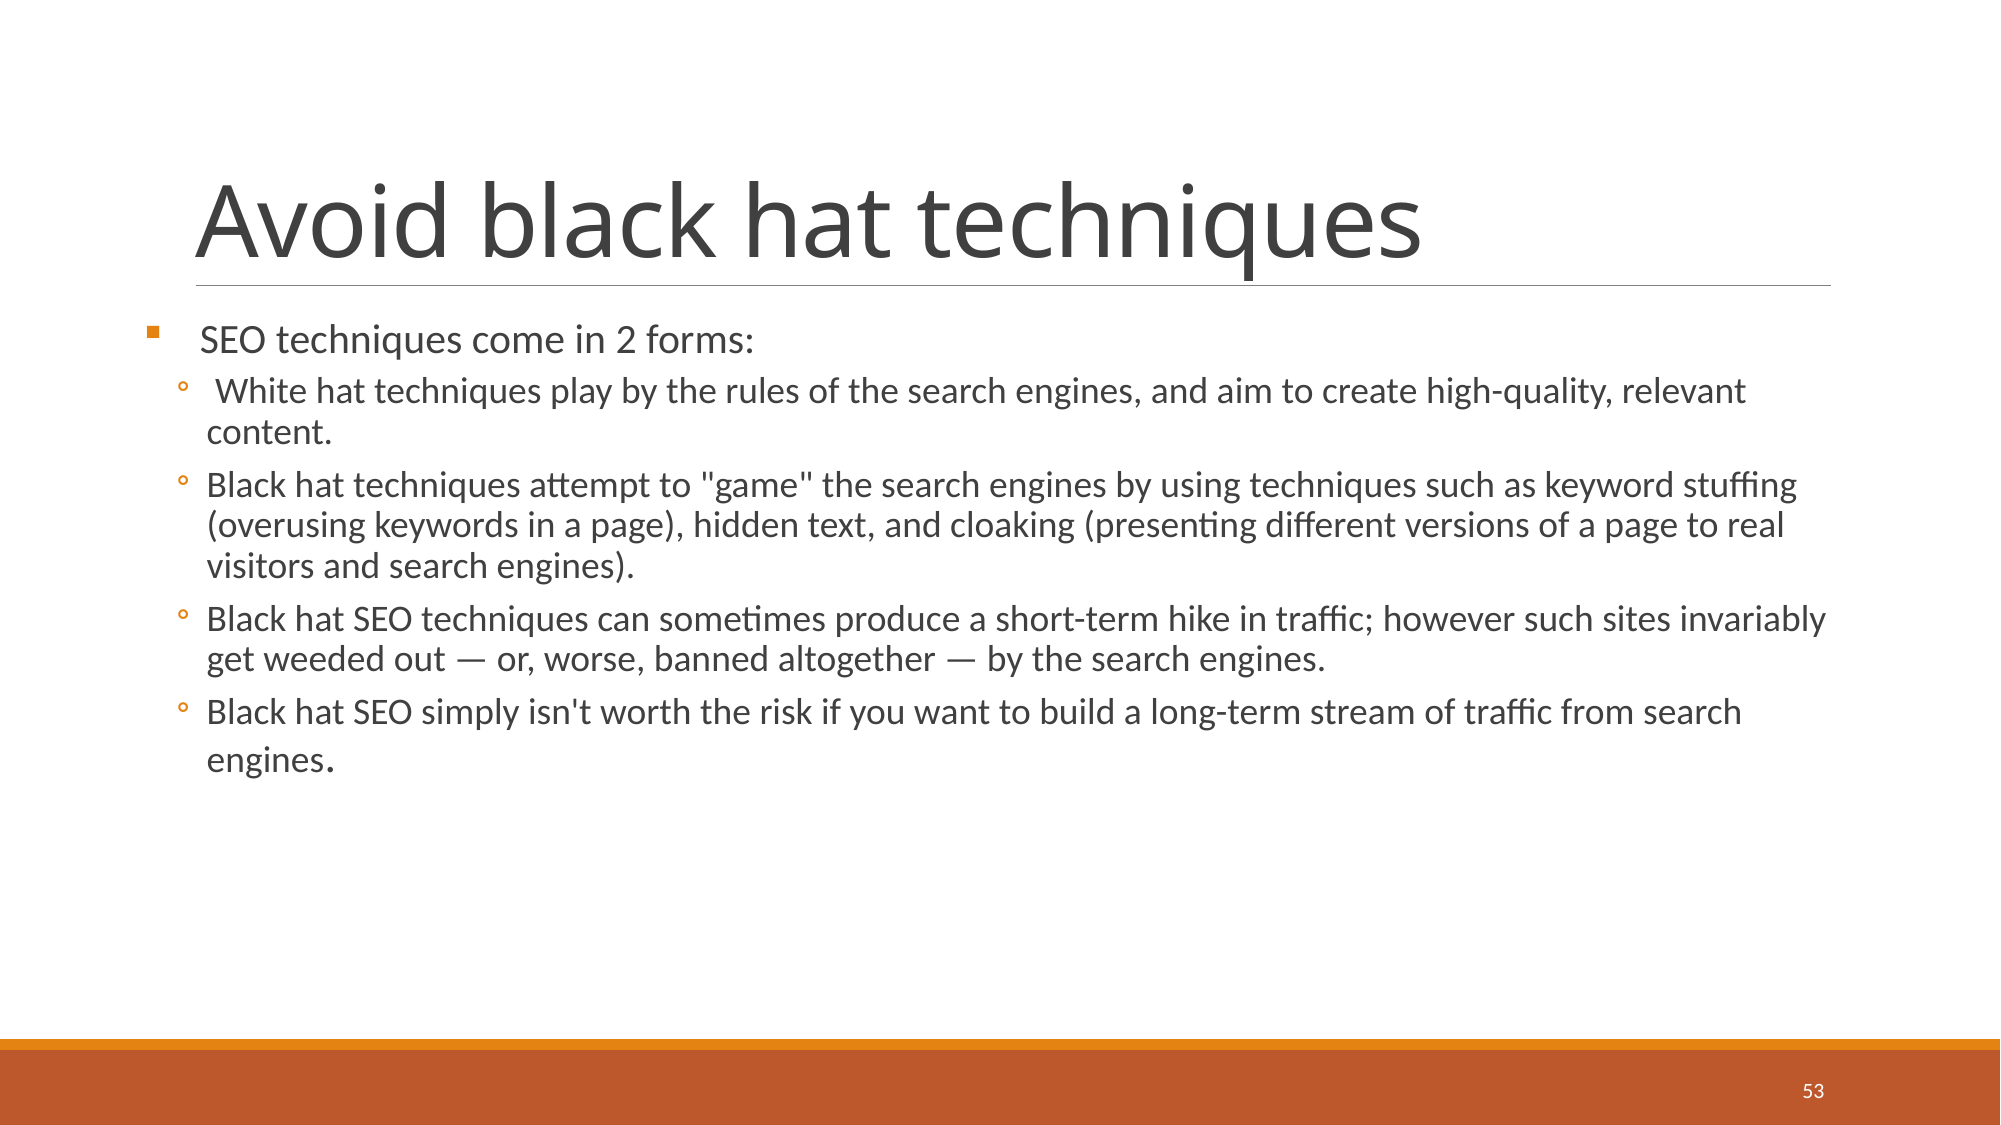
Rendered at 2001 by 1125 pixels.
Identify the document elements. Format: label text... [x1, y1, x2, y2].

title Avoid black hat techniques [180, 47, 1830, 285]
list SEO techniques come in 2 forms: White hat techniques play by the rules of the search engines, and aim to create high-quality, relevant content. Black hat techniques attempt to "game" the search engines by using techniques such as keyword stuffing (overusing keywords in a page), hidden text, and cloaking (presenting different versions of a page to real visitors and search engines). Black hat SEO techniques can sometimes produce a short-term hike in traffic; however such sites invariably get weeded out — or, worse, banned altogether — by the search engines. Black hat SEO simply isn't worth the risk if you want to build a long-term stream of traffic from search engines. [143, 310, 1844, 924]
slide_number 53 [1624, 1059, 1840, 1120]
